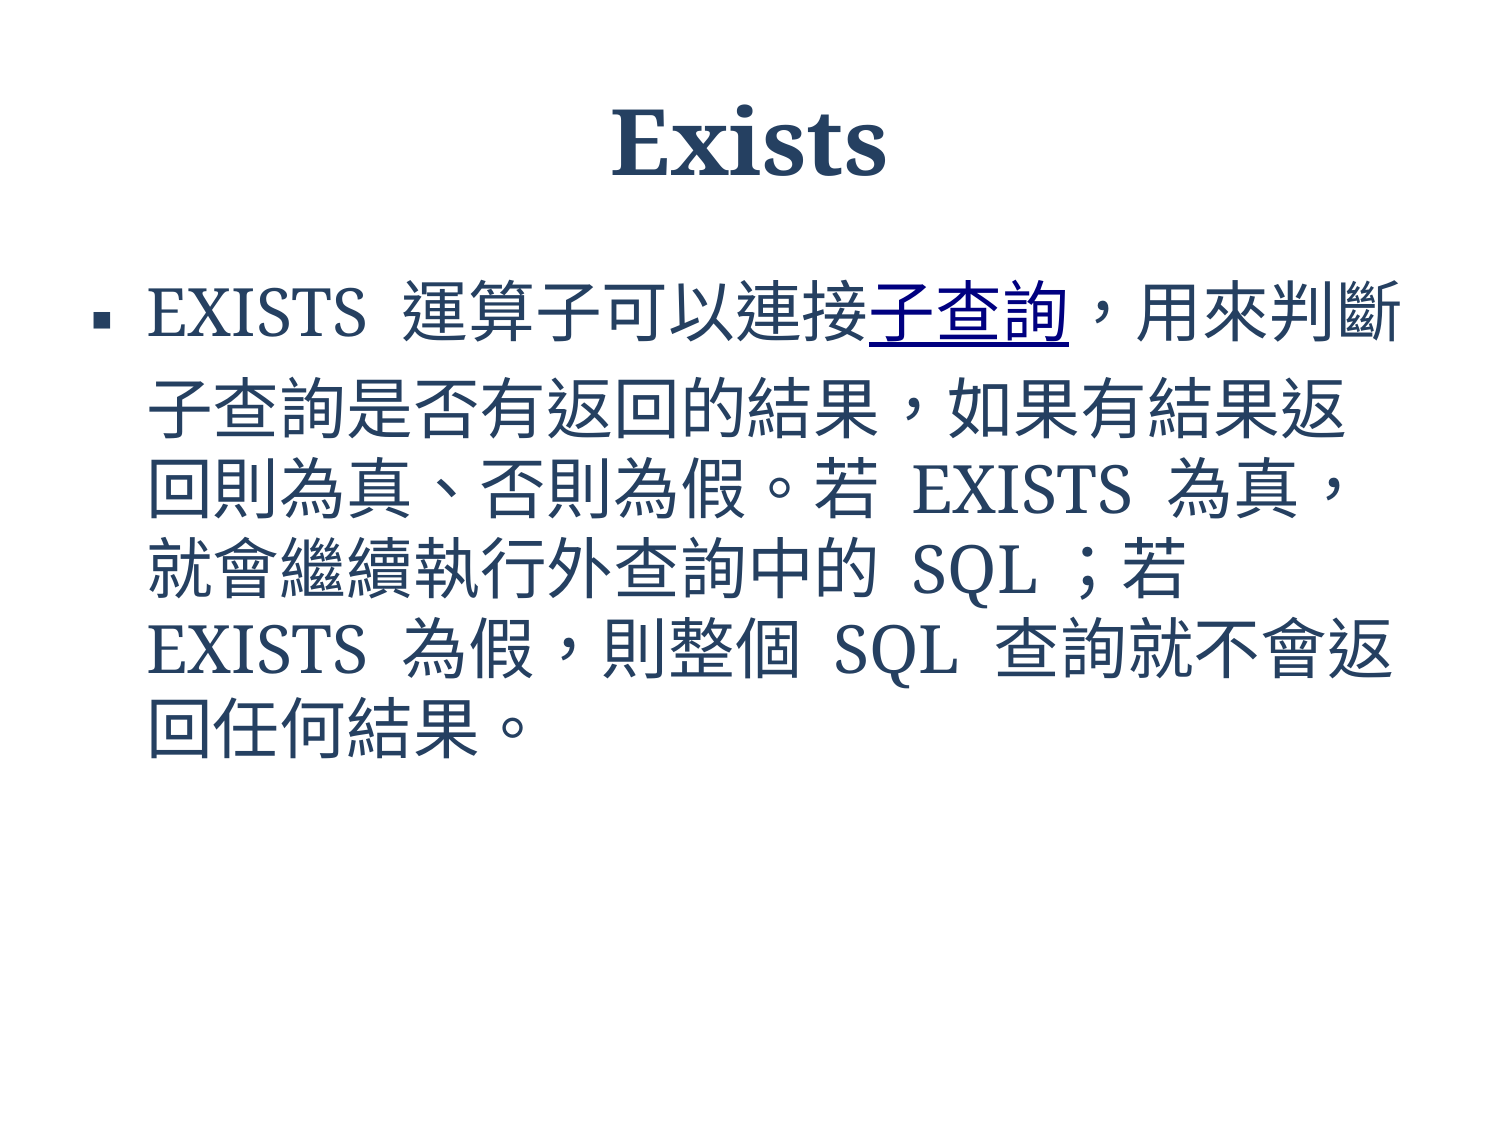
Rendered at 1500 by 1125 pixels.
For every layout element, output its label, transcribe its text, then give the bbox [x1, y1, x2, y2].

title Exists [75, 45, 1425, 233]
list EXISTS 運算子可以連接子查詢，用來判斷子查詢是否有返回的結果，如果有結果返回則為真、否則為假。若 EXISTS 為真，就會繼續執行外查詢中的 SQL；若 EXISTS 為假，則整個 SQL 查詢就不會返回任何結果。 [75, 262, 1425, 1005]
